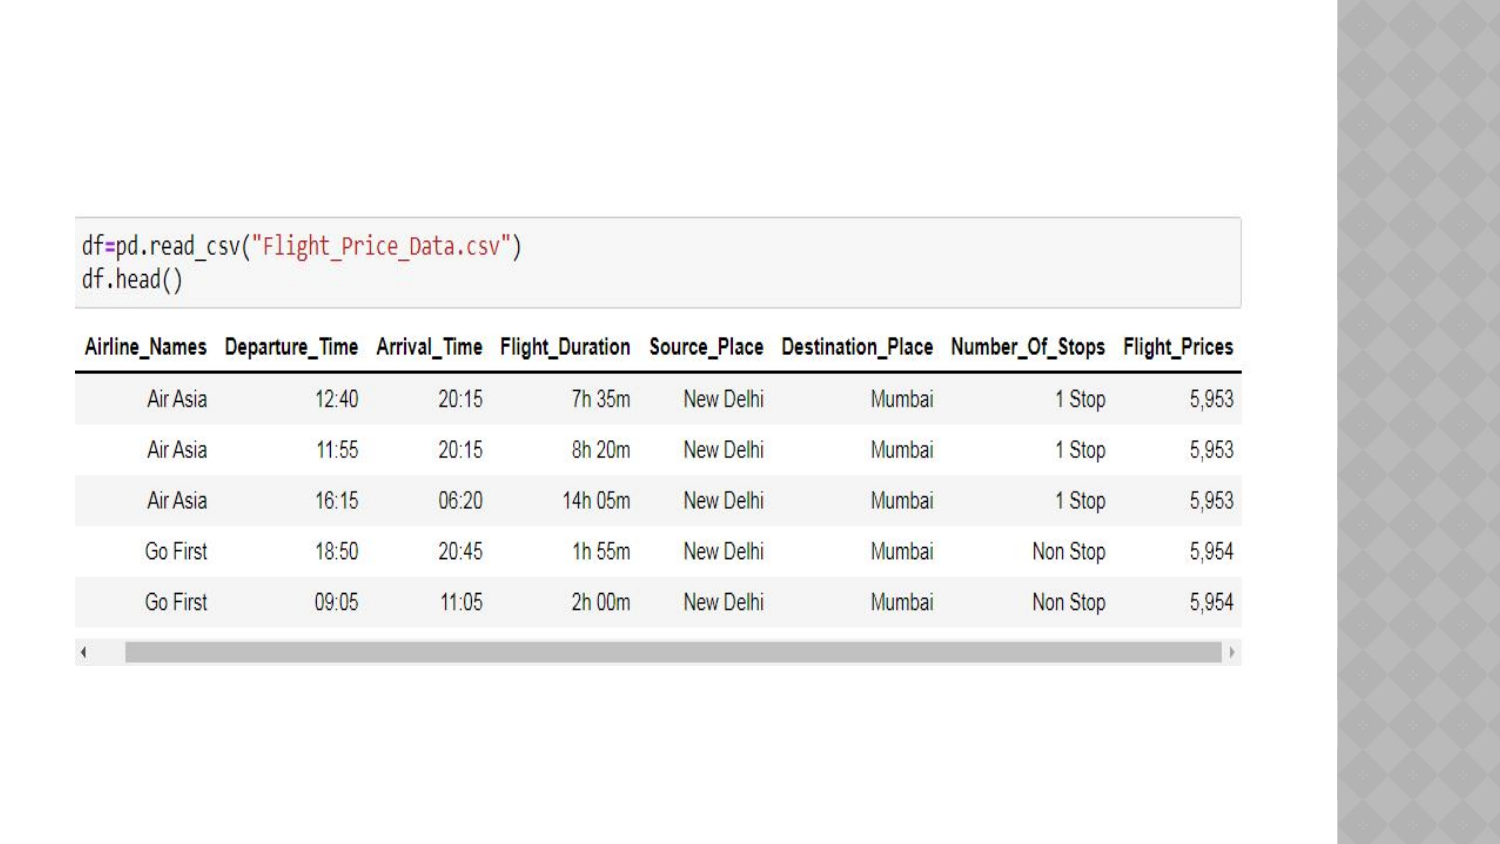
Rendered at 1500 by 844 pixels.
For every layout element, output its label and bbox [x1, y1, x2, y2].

list [74, 208, 1263, 666]
